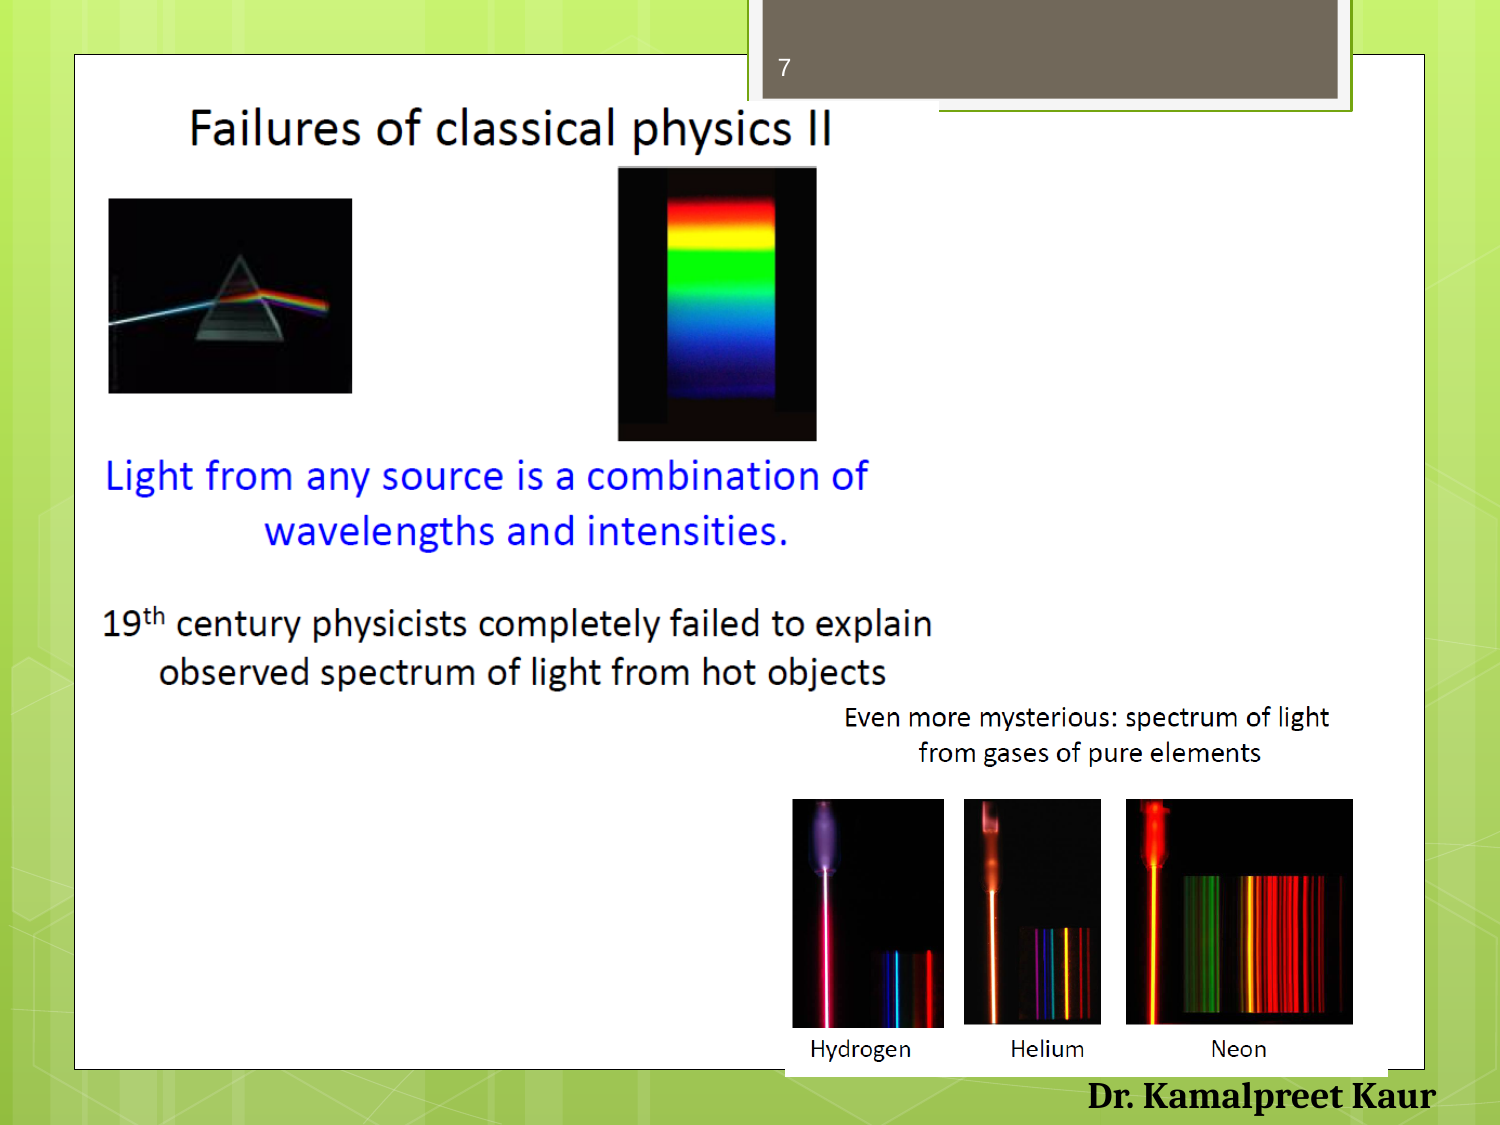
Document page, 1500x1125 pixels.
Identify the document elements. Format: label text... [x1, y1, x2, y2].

text_box Dr. Kamalpreet Kaur [1073, 1063, 1461, 1124]
slide_number 7 [762, 36, 982, 97]
picture [88, 101, 1389, 1078]
